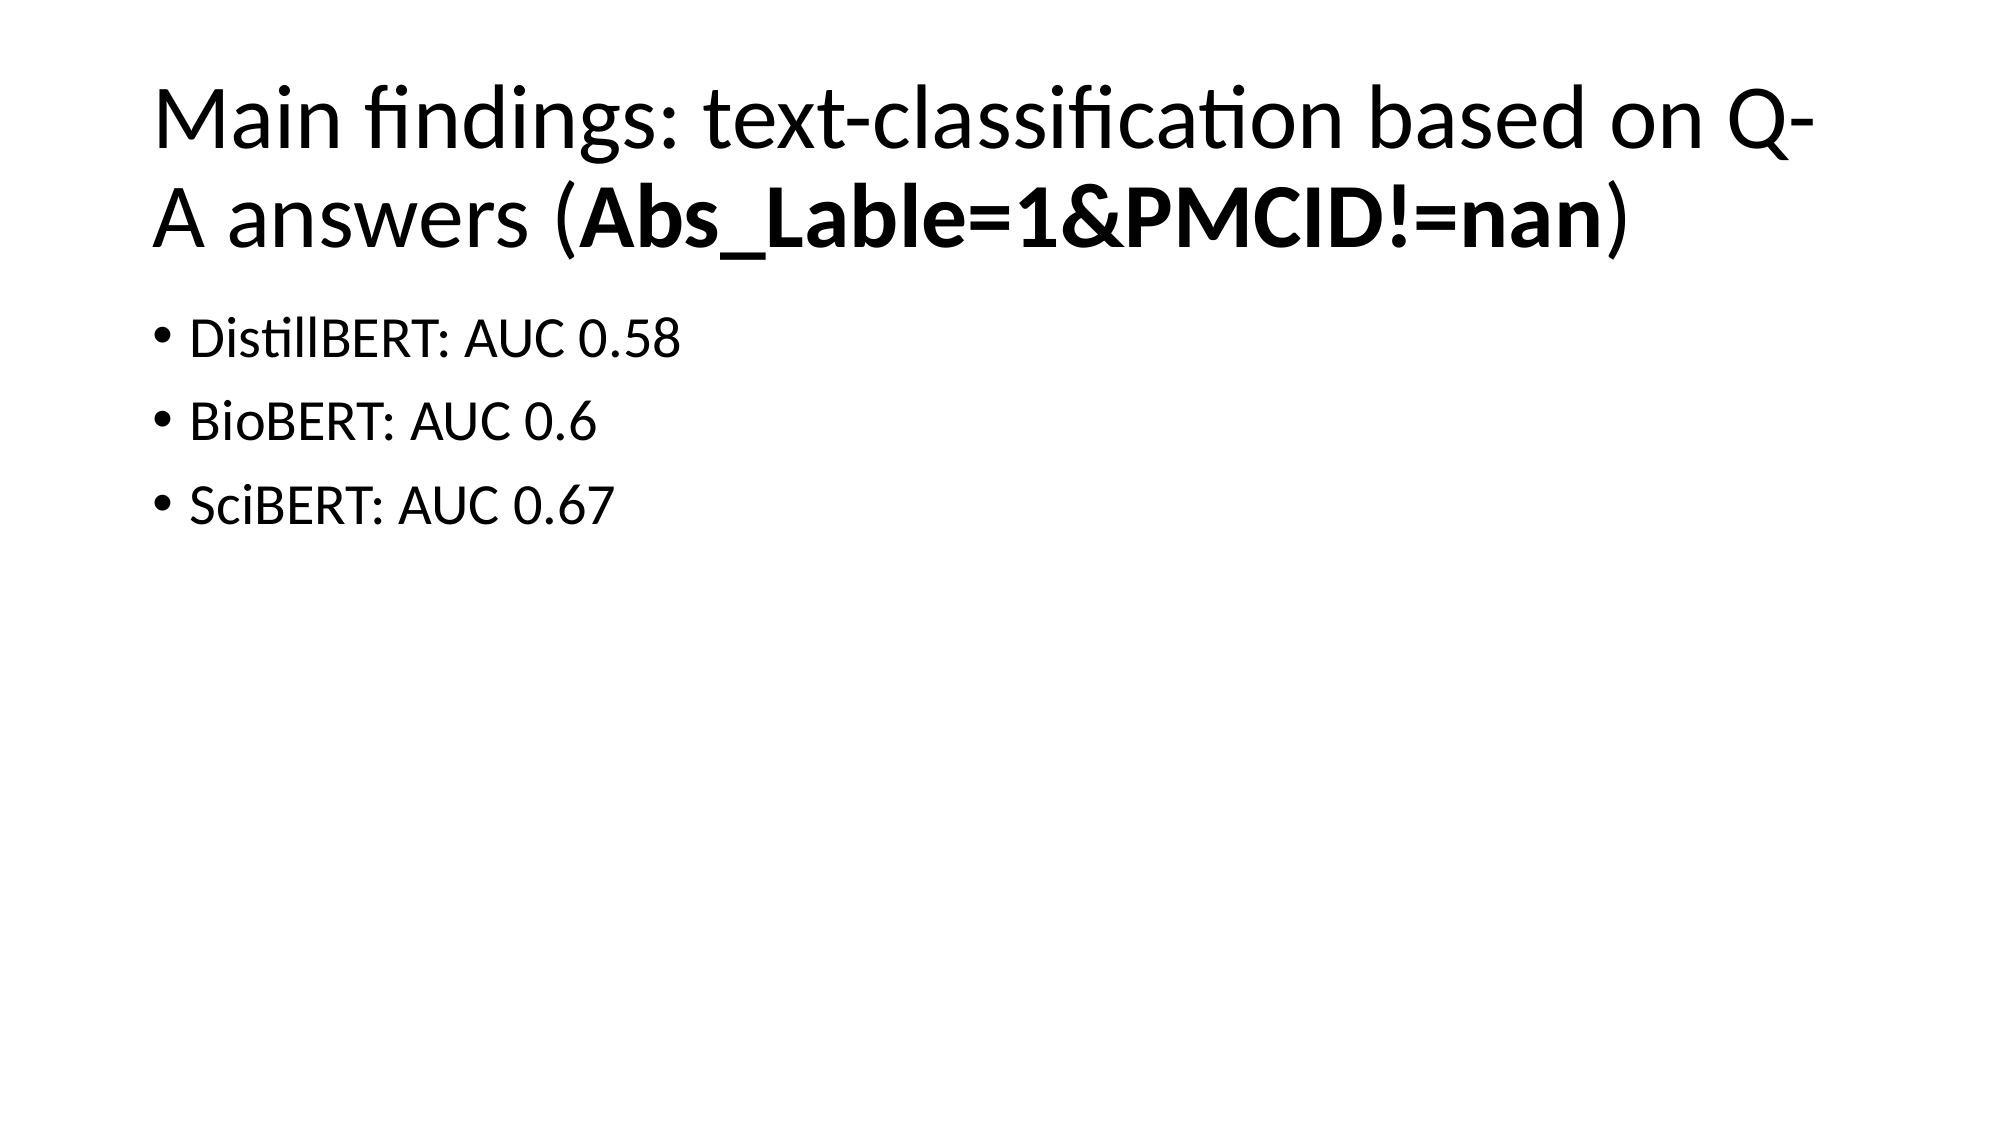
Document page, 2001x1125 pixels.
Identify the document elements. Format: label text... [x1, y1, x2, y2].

list DistillBERT: AUC 0.58 BioBERT: AUC 0.6 SciBERT: AUC 0.67 [137, 299, 1863, 1014]
title Main findings: text-classification based on Q-A answers (Abs_Lable=1&PMCID!=nan) [137, 59, 1863, 278]
